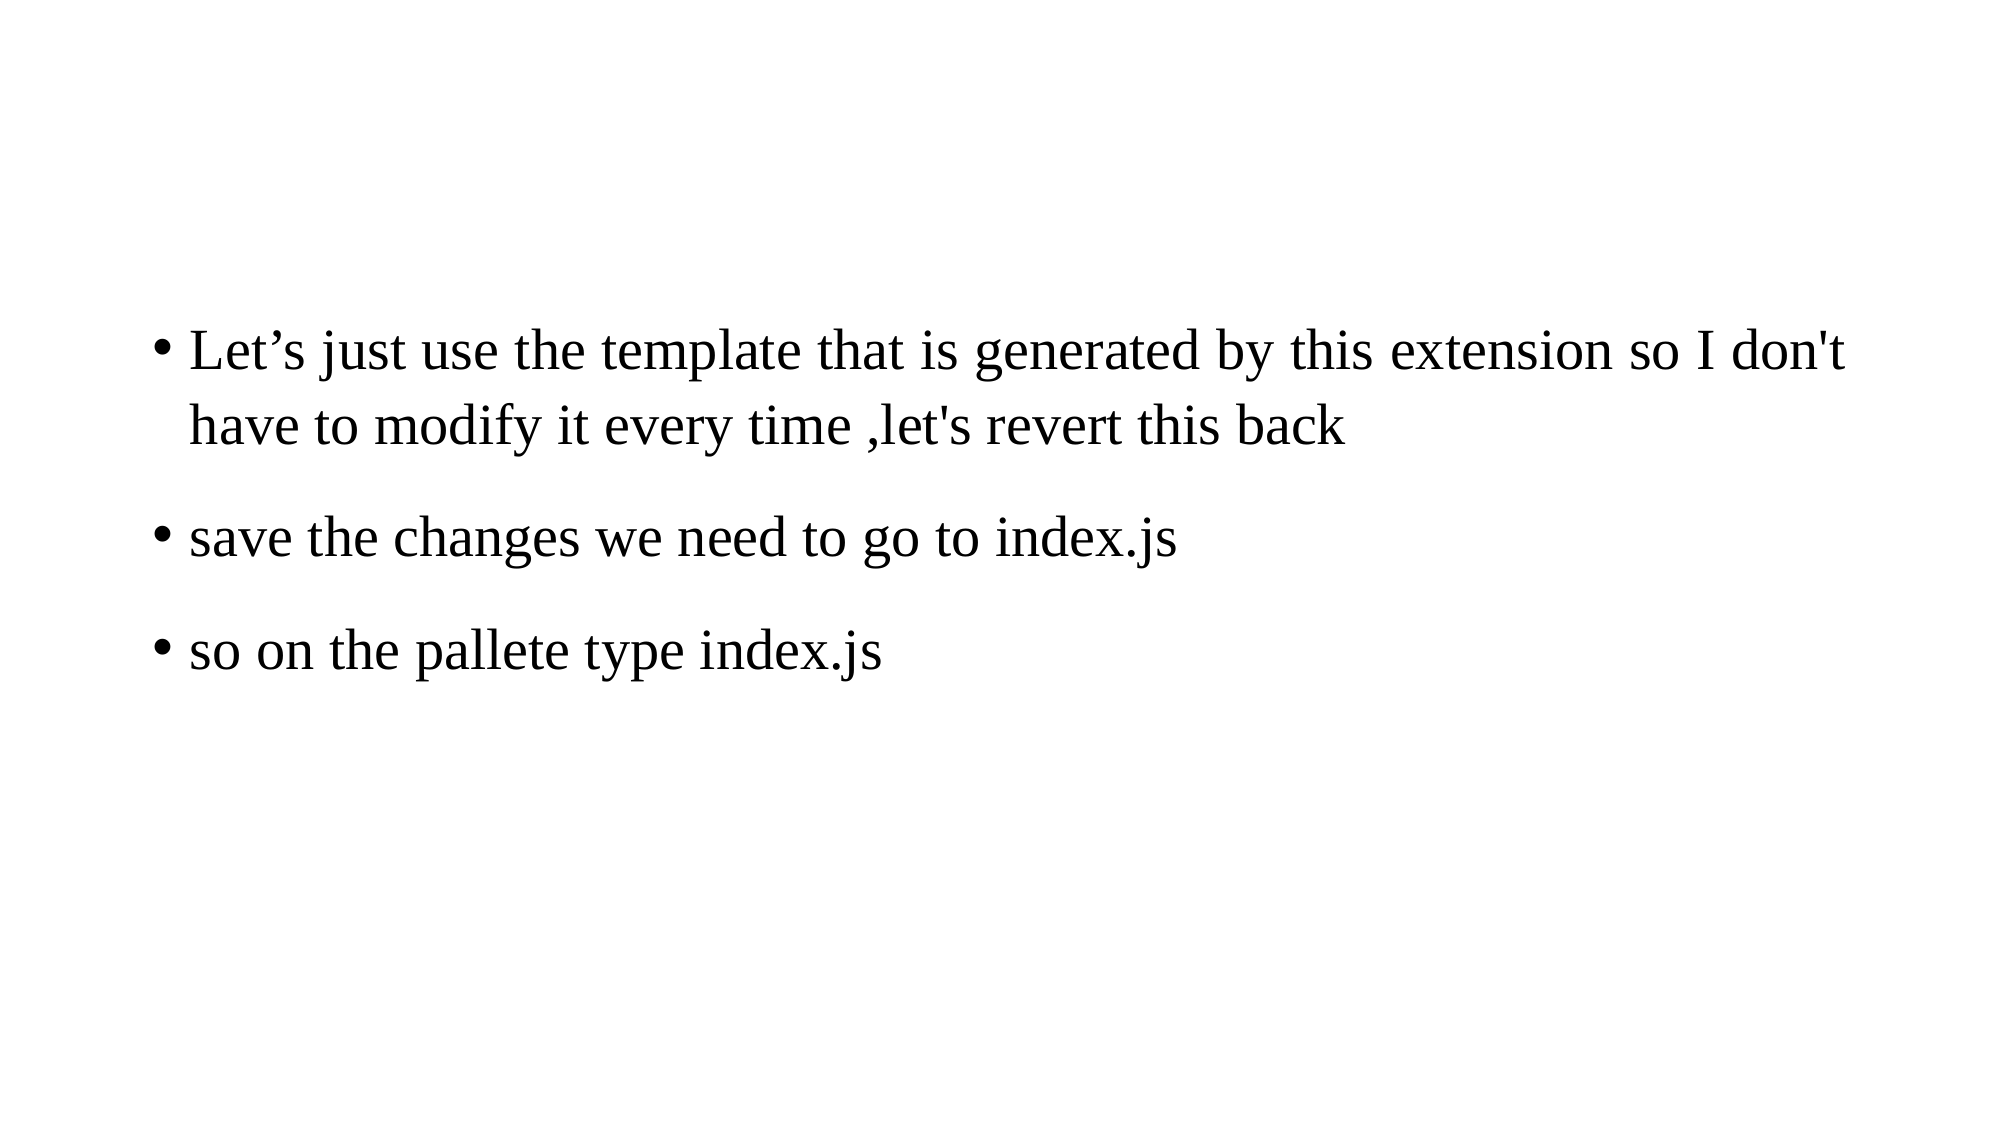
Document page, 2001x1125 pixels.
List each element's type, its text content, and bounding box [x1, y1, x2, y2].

list Let’s just use the template that is generated by this extension so I don't have to modify it every time ,let's revert this back save the changes we need to go to index.js so on the pallete type index.js [137, 299, 1863, 1014]
